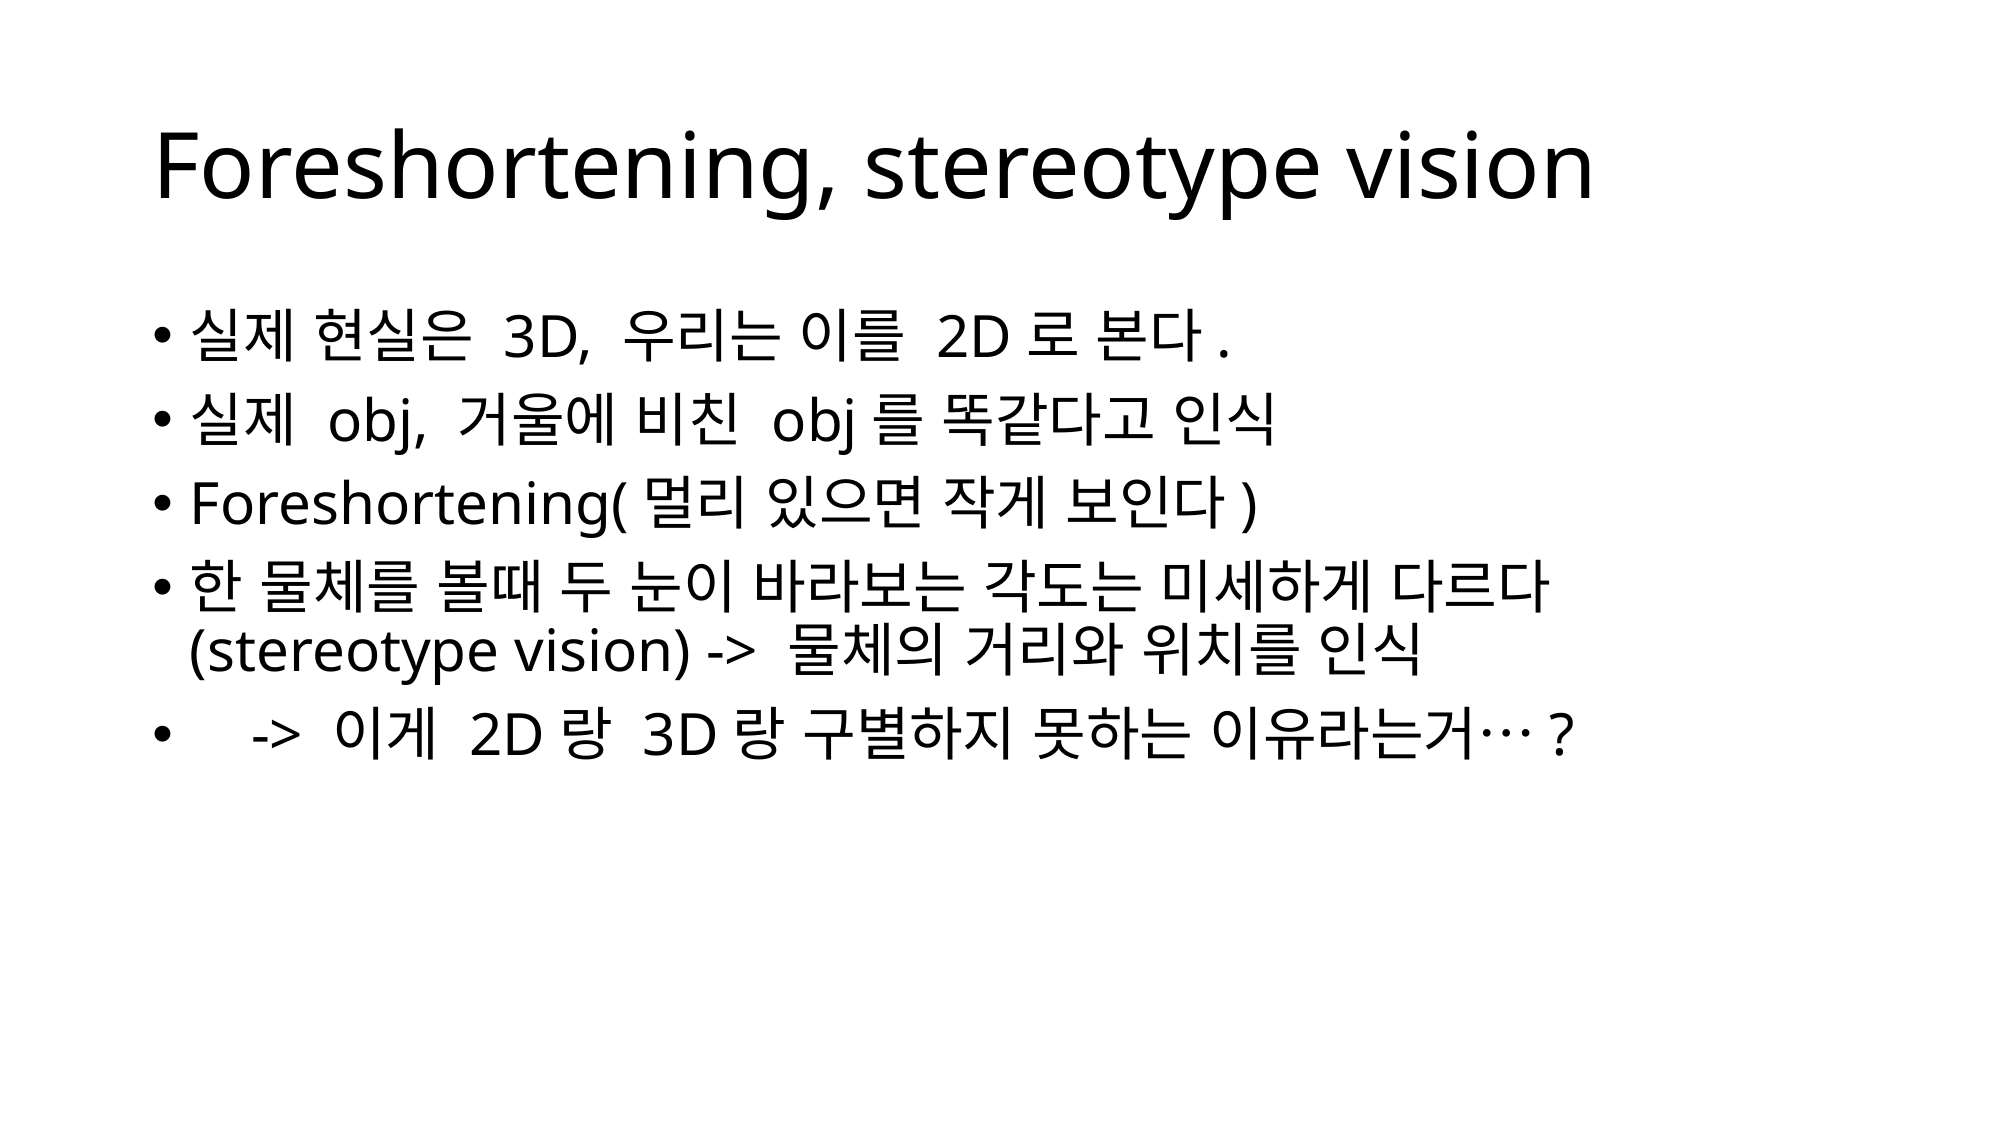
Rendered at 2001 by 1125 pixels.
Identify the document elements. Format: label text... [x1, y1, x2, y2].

list 실제 현실은 3D, 우리는 이를 2D로 본다. 실제 obj, 거울에 비친 obj를 똑같다고 인식 Foreshortening(멀리 있으면 작게 보인다) 한 물체를 볼때 두 눈이 바라보는 각도는 미세하게 다르다(stereotype vision) -> 물체의 거리와 위치를 인식 -> 이게 2D랑 3D랑 구별하지 못하는 이유라는거…? [137, 299, 1863, 1014]
title Foreshortening, stereotype vision [137, 59, 1863, 278]
